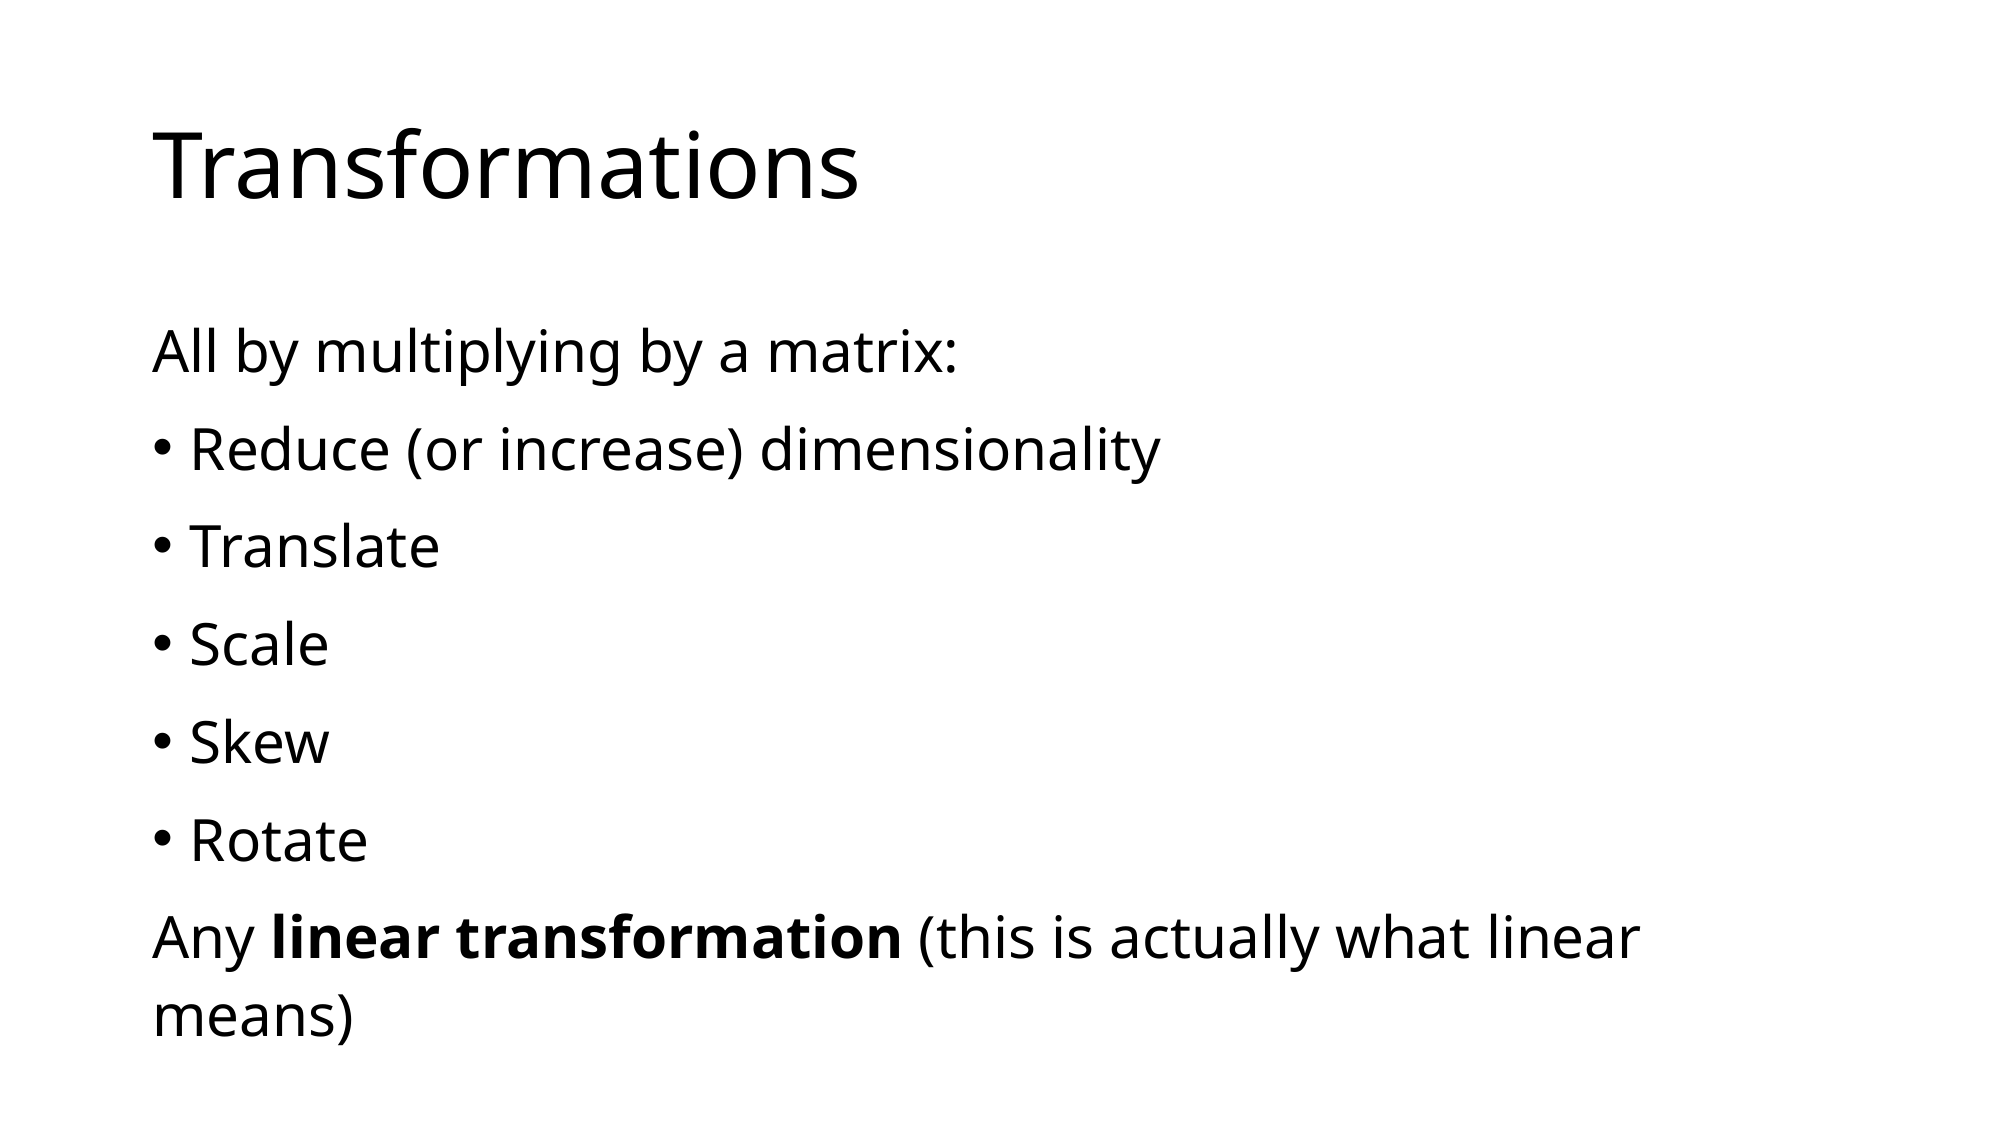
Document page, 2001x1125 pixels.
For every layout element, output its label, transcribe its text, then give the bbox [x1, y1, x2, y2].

list All by multiplying by a matrix: Reduce (or increase) dimensionality Translate Scale Skew Rotate Any linear transformation (this is actually what linear means) [137, 299, 1863, 1014]
title Transformations [137, 59, 1863, 278]
